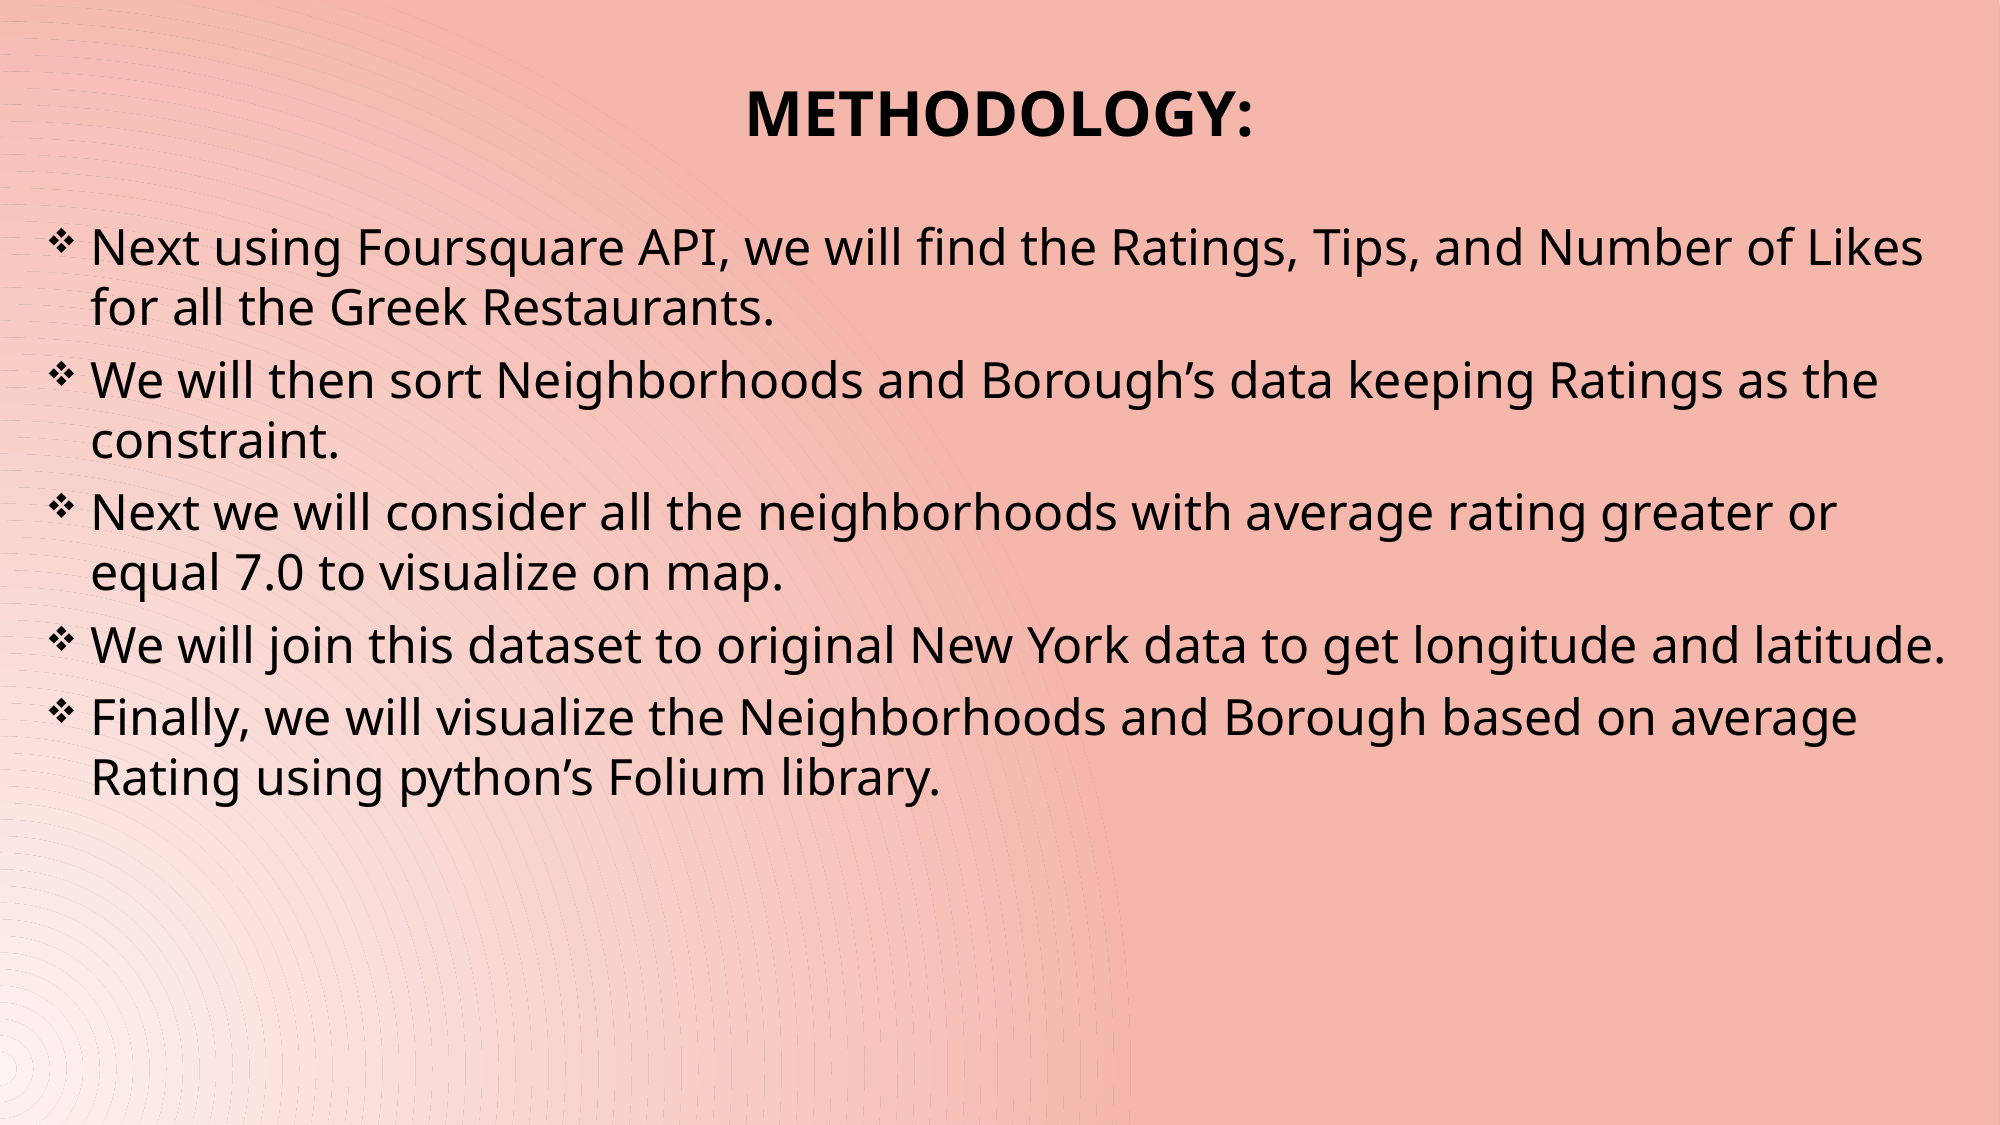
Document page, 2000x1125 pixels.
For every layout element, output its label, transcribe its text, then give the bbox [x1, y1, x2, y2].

title Methodology: [31, 42, 1969, 157]
list Next using Foursquare API, we will find the Ratings, Tips, and Number of Likes for all the Greek Restaurants. We will then sort Neighborhoods and Borough’s data keeping Ratings as the constraint. Next we will consider all the neighborhoods with average rating greater or equal 7.0 to visualize on map. We will join this dataset to original New York data to get longitude and latitude. Finally, we will visualize the Neighborhoods and Borough based on average Rating using python’s Folium library. [31, 208, 1969, 1094]
